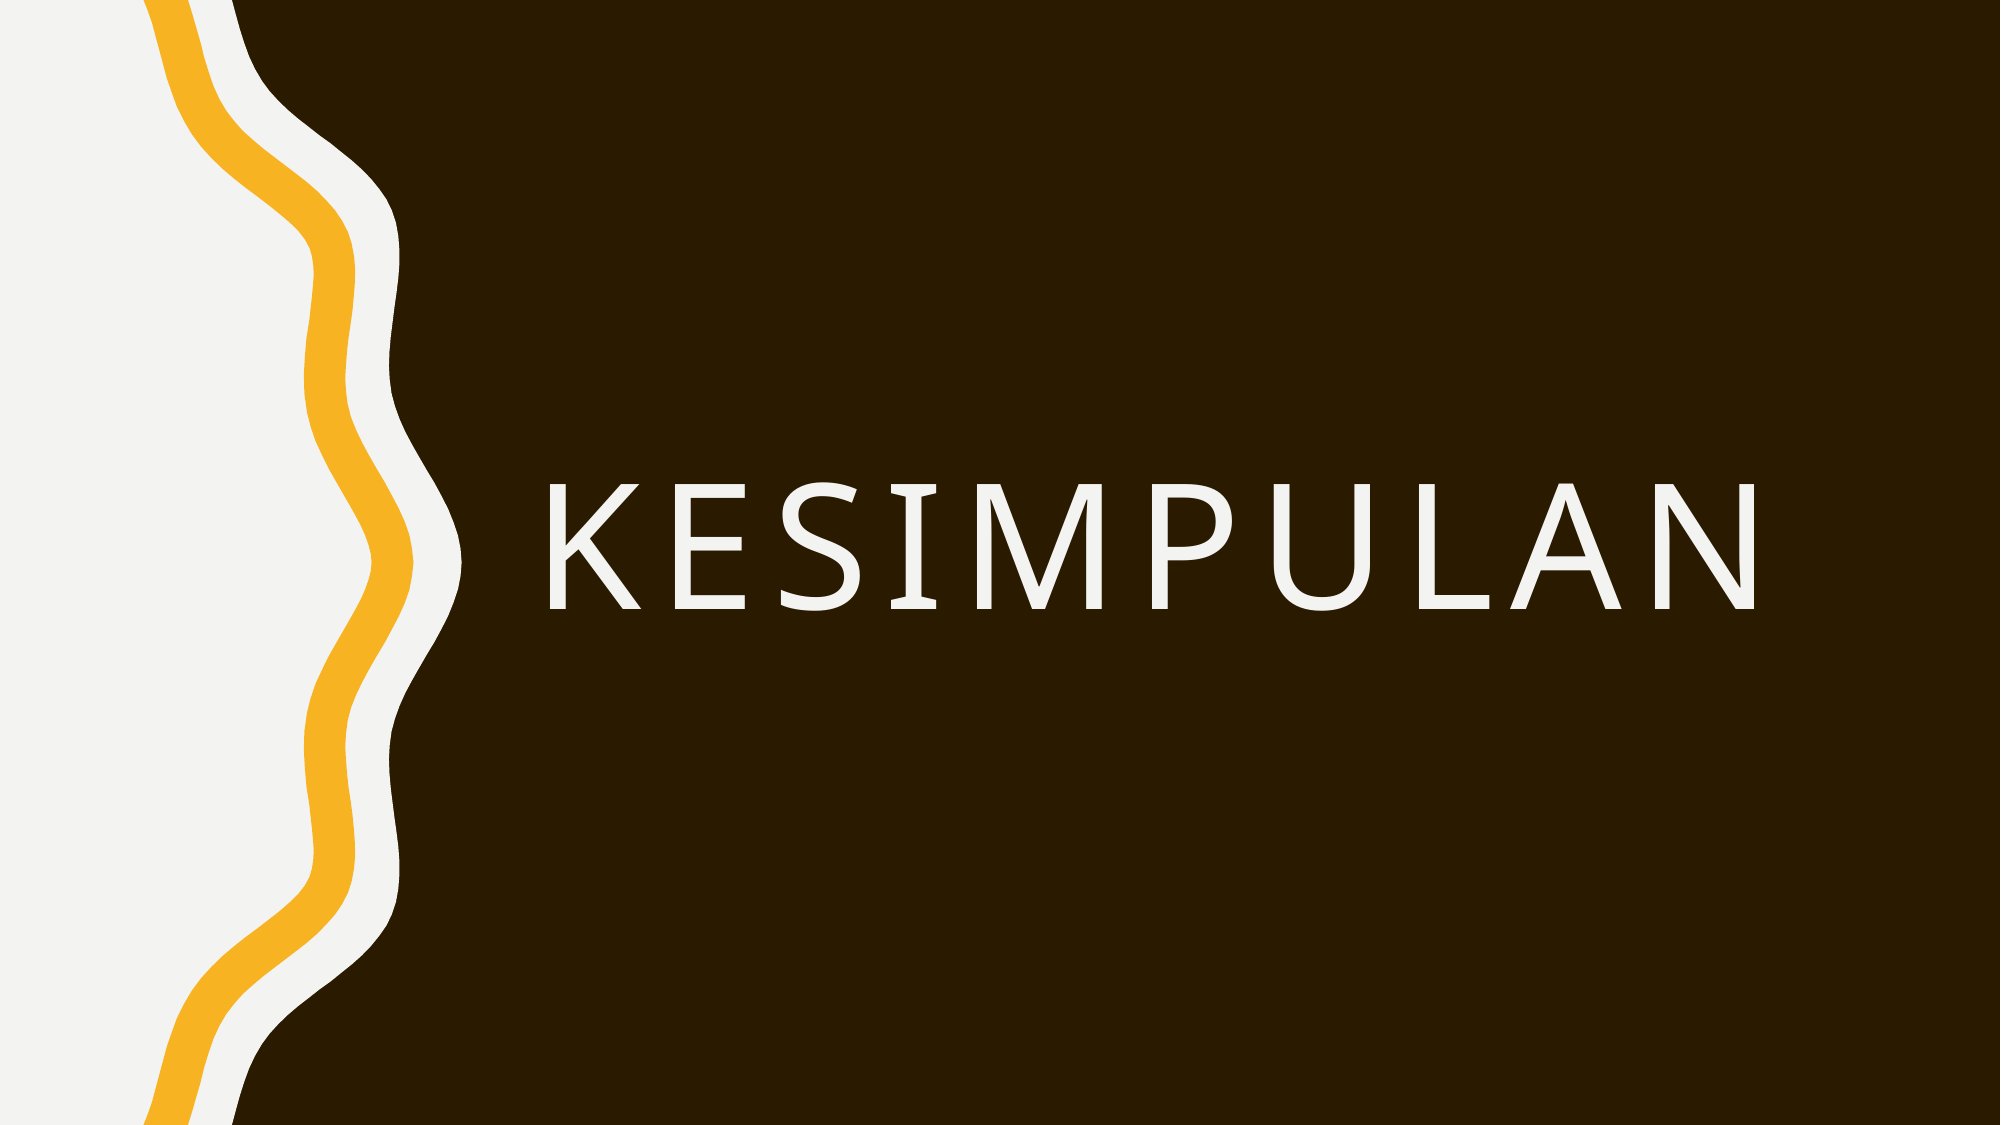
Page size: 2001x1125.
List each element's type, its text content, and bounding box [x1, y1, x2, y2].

title kesimpulan [518, 262, 1862, 656]
